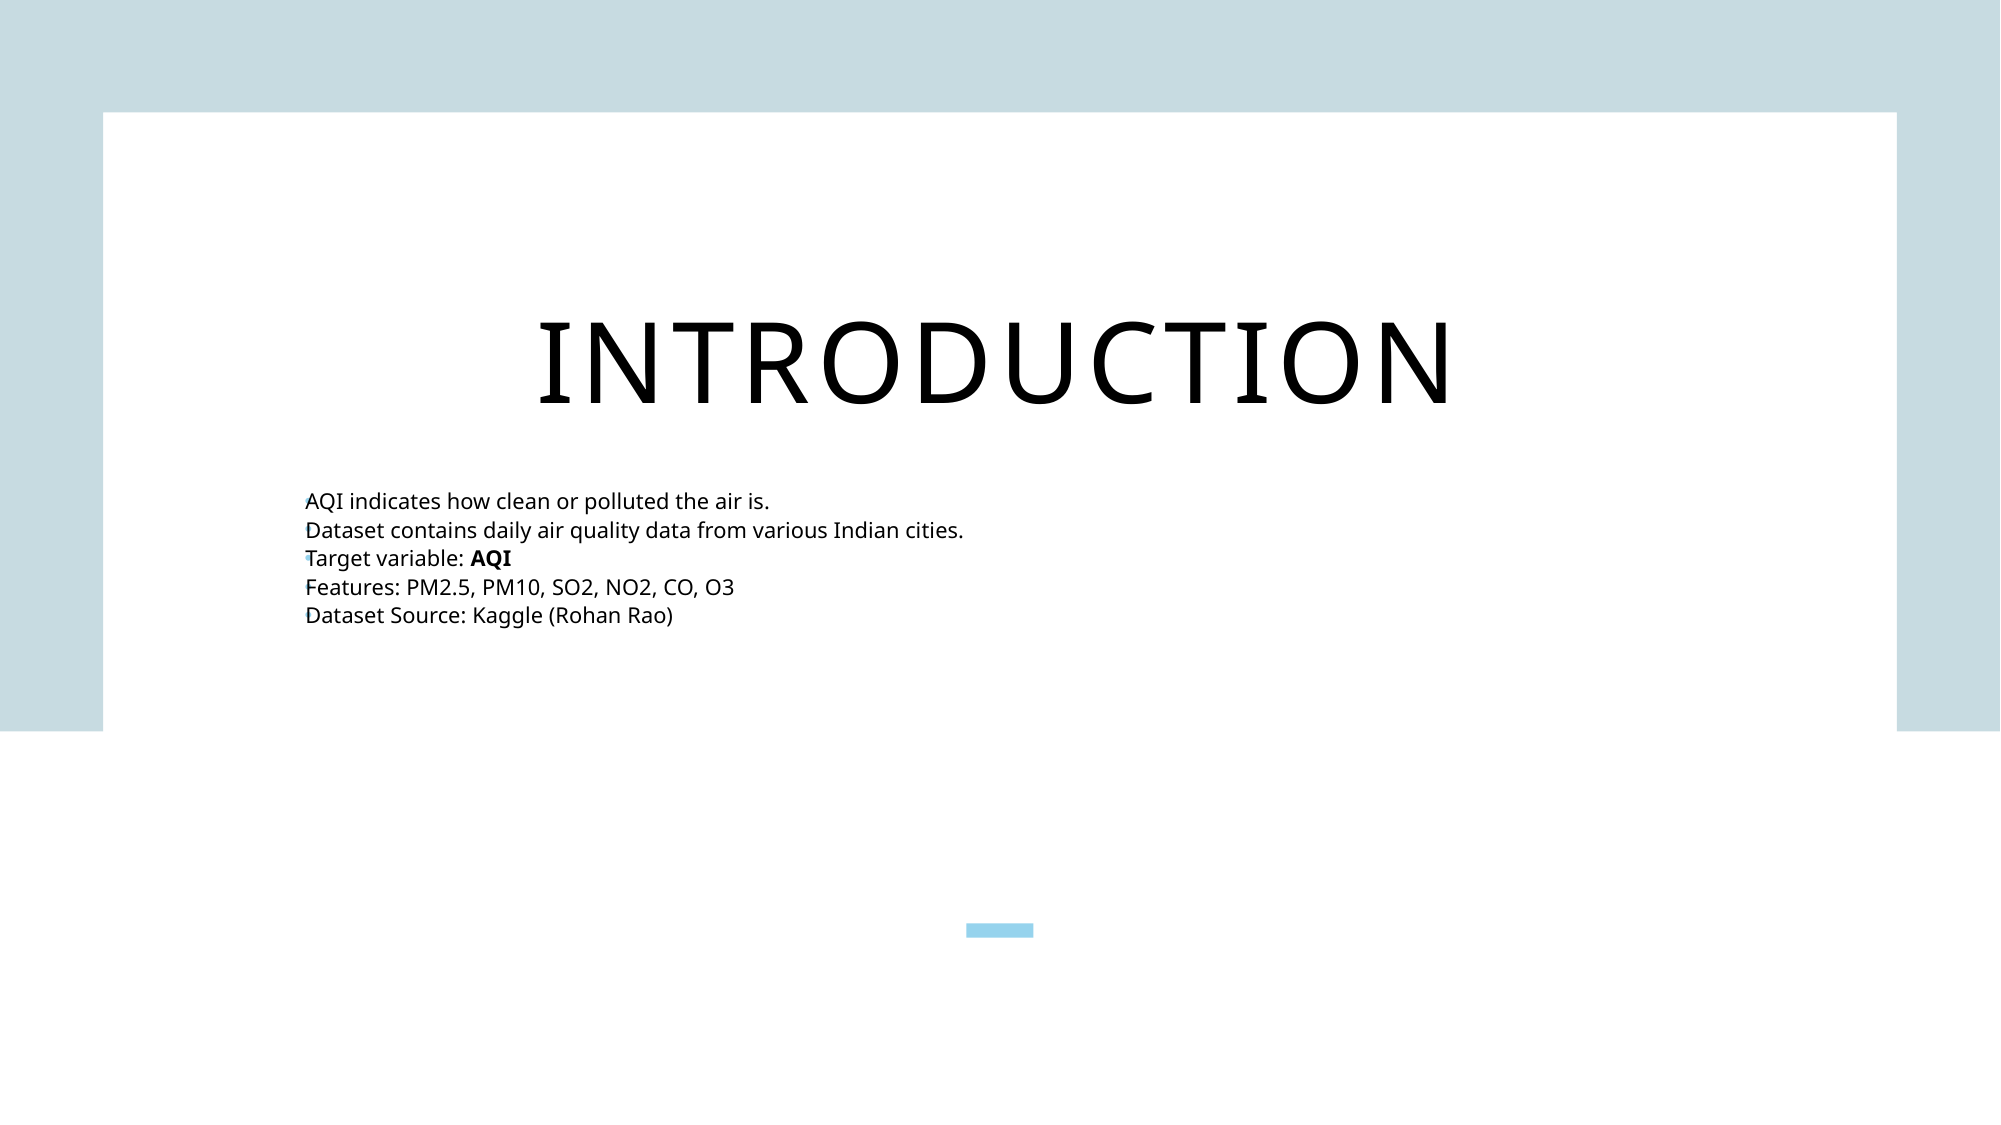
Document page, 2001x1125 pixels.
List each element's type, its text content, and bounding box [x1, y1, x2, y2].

title introduction [160, 187, 1841, 563]
subtitle AQI indicates how clean or polluted the air is. Dataset contains daily air quality data from various Indian cities. Target variable: AQI Features: PM2.5, PM10, SO2, NO2, CO, O3 Dataset Source: Kaggle (Rohan Rao) [304, 487, 1625, 638]
